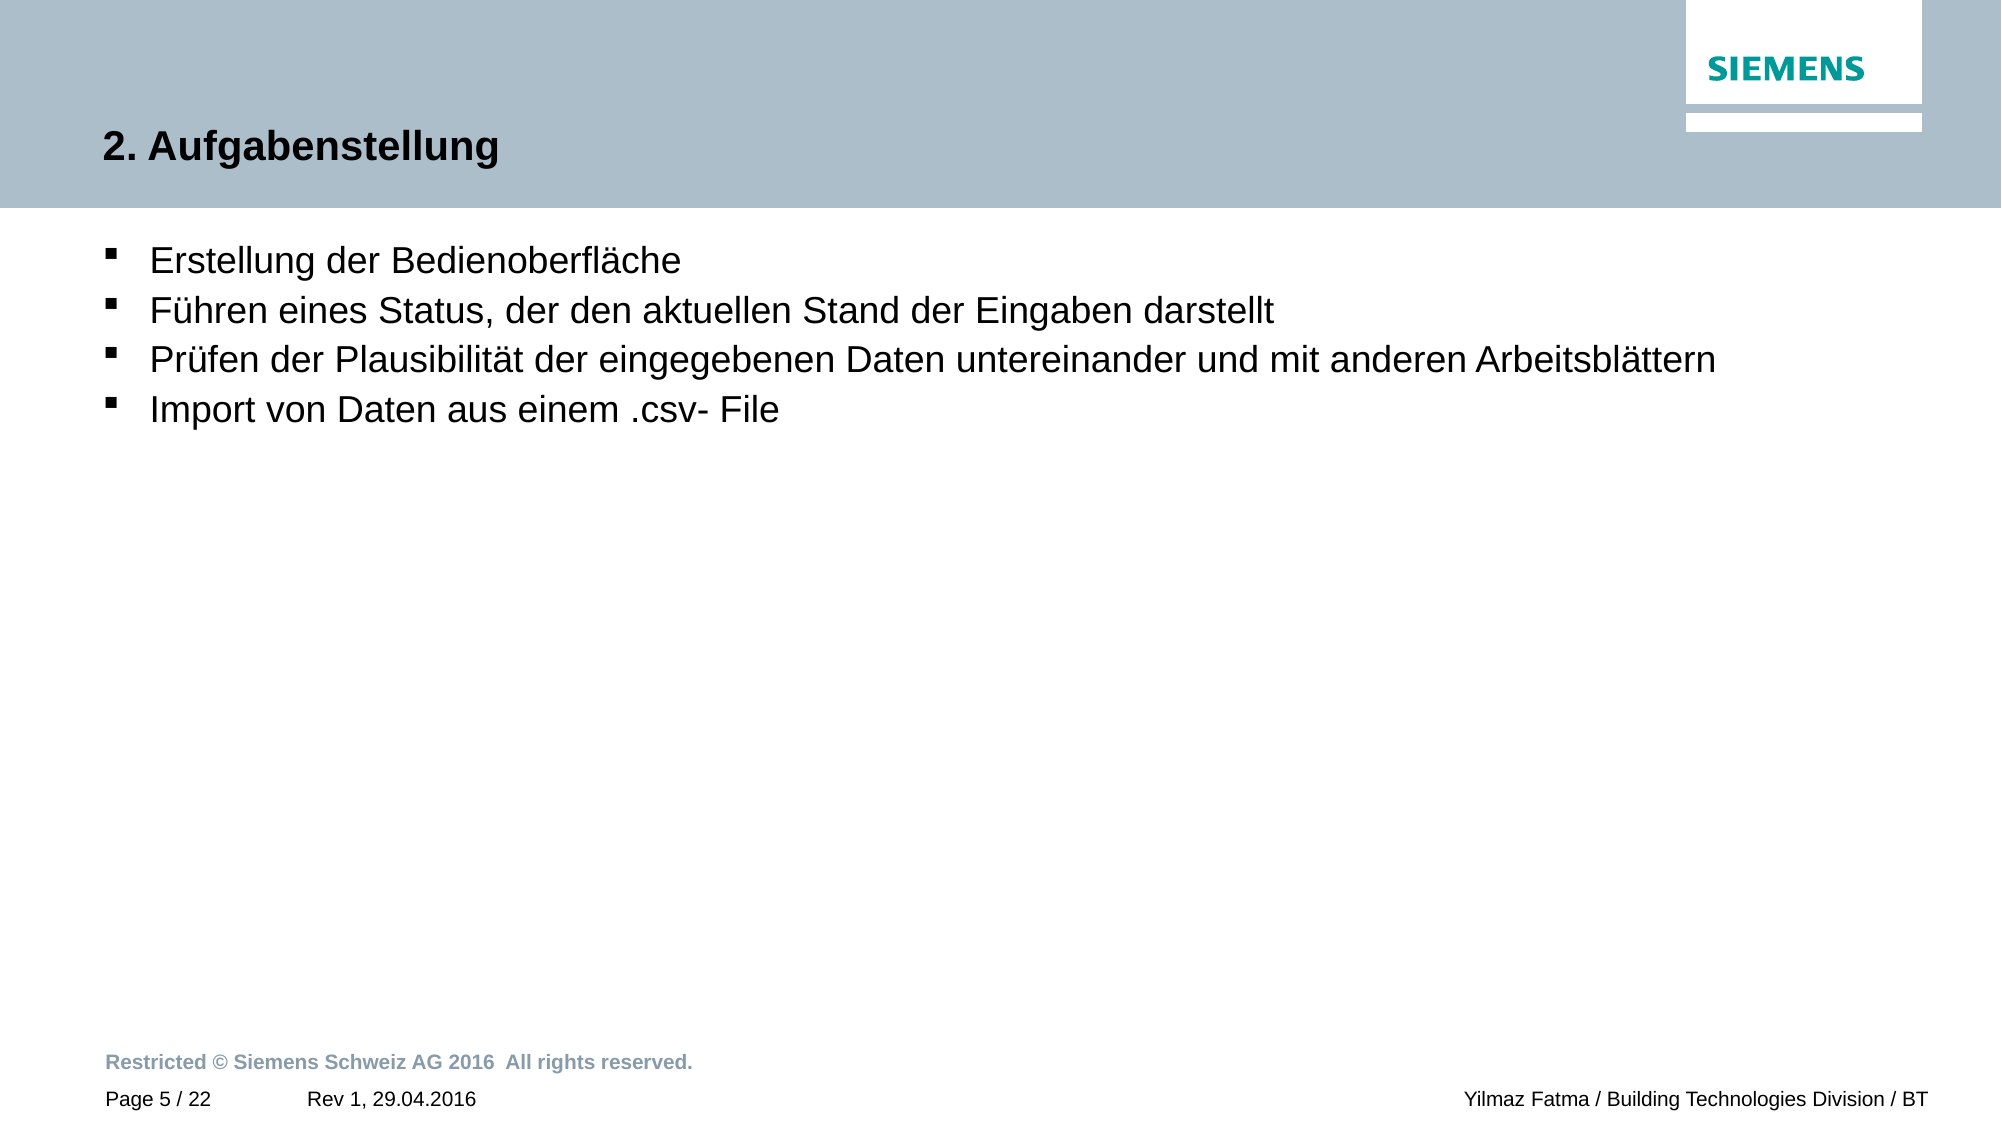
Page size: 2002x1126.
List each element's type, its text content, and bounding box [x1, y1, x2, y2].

list Erstellung der Bedienoberfläche Führen eines Status, der den aktuellen Stand der Eingaben darstellt Prüfen der Plausibilität der eingegebenen Daten untereinander und mit anderen Arbeitsblättern Import von Daten aus einem .csv- File [102, 231, 1922, 1012]
title 2. Aufgabenstellung [0, 0, 2001, 208]
